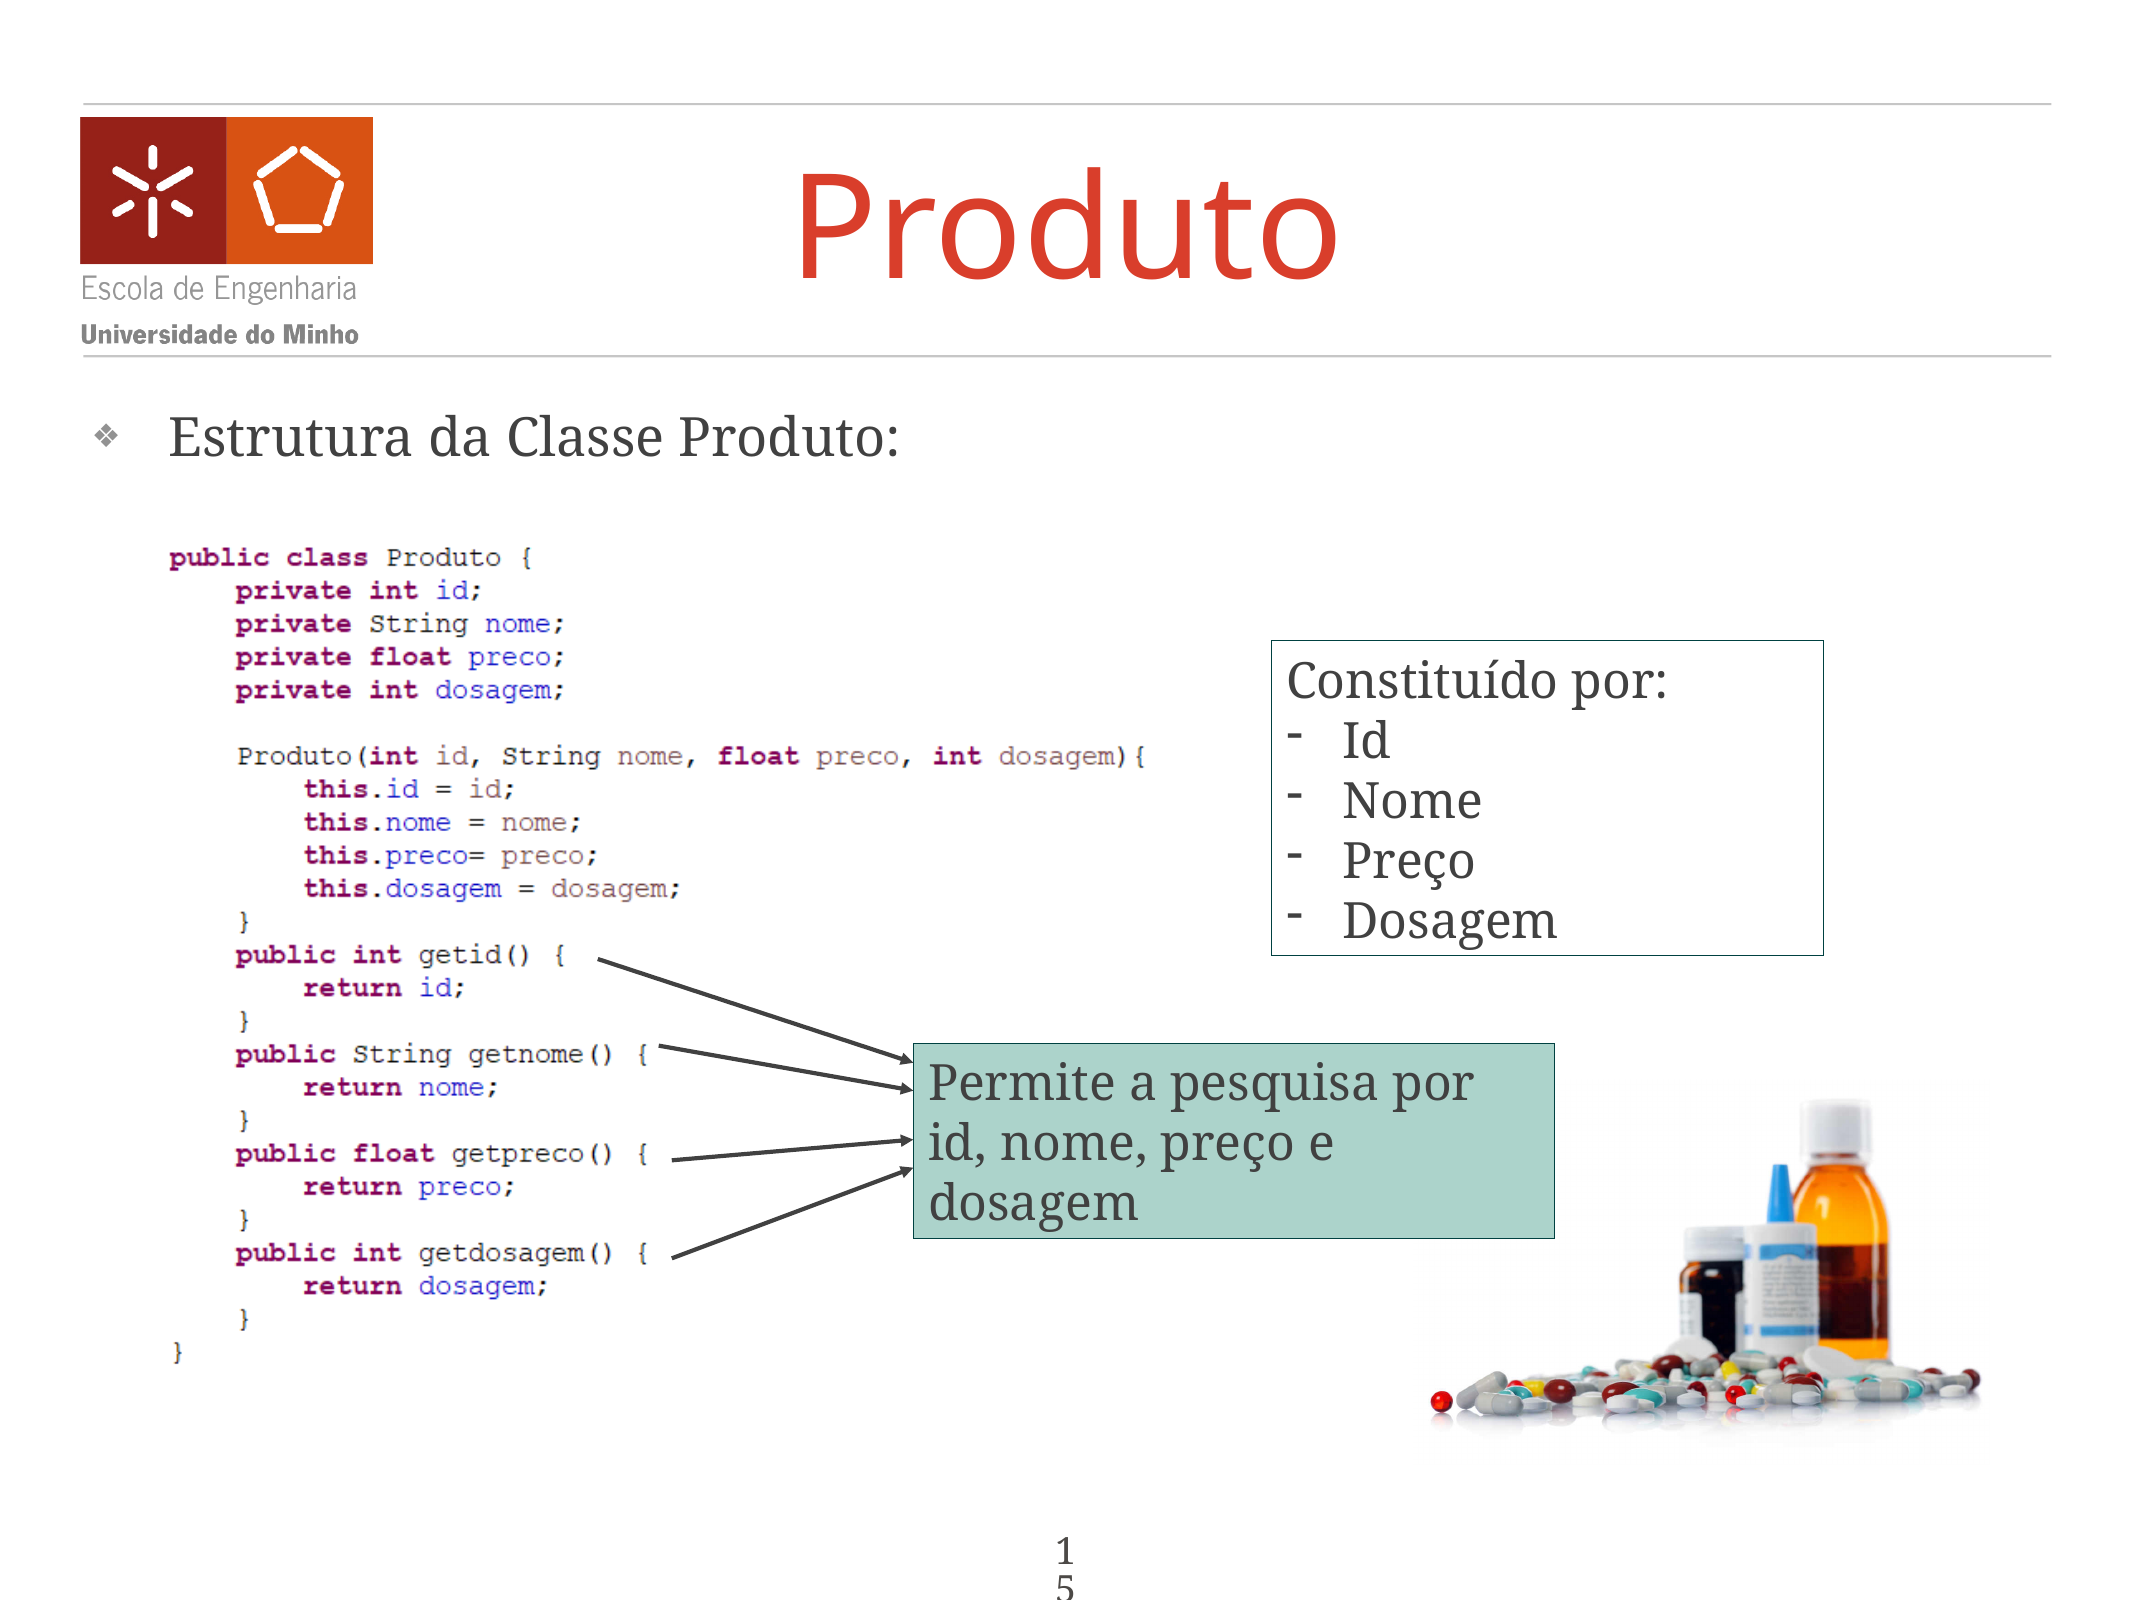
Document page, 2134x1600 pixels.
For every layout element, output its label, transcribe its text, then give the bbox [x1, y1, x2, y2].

picture [167, 538, 1150, 1375]
slide_number 15 [1046, 1520, 1085, 1586]
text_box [597, 958, 914, 1064]
text_box Constituído por: Id Nome Preço Dosagem [1271, 640, 1824, 956]
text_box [671, 1139, 914, 1161]
list Estrutura da Classe Produto: [82, 393, 2051, 1520]
picture [80, 117, 373, 345]
text_box Permite a pesquisa por id, nome, preço e dosagem [1150, 1043, 1555, 1239]
title Produto [373, 130, 2051, 332]
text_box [658, 1064, 914, 1091]
picture [1413, 1079, 1991, 1465]
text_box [671, 1167, 914, 1259]
